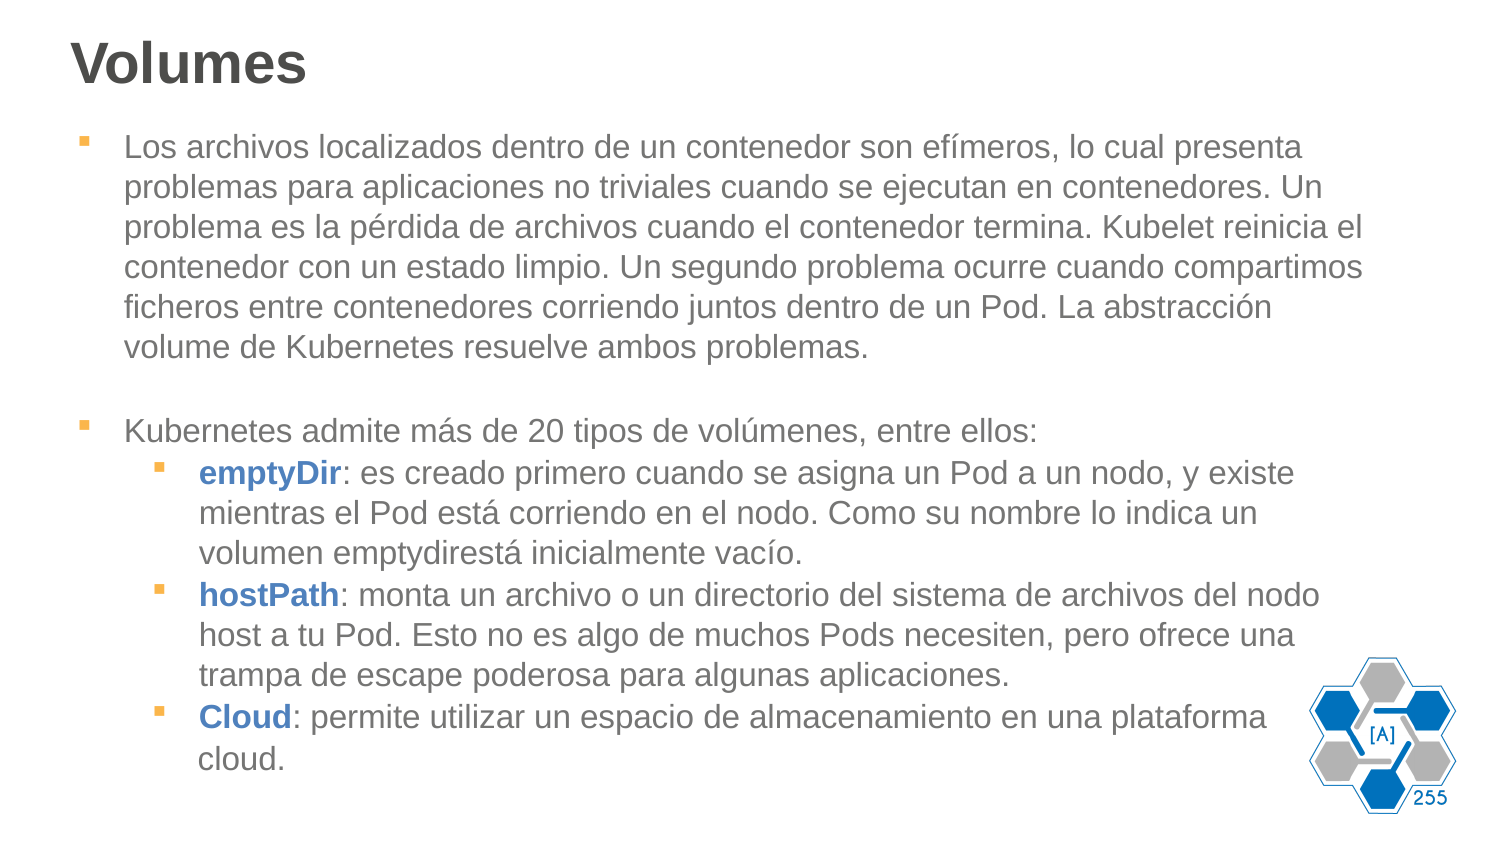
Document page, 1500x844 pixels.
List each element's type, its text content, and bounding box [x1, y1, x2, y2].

picture [1287, 637, 1479, 834]
text_box Los archivos localizados dentro de un contenedor son efímeros, lo cual presenta problemas para aplicaciones no triviales cuando se ejecutan en contenedores. Un problema es la pérdida de archivos cuando el contenedor termina. Kubelet reinicia el contenedor con un estado limpio. Un segundo problema ocurre cuando compartimos ficheros entre contenedores corriendo juntos dentro de un Pod. La abstracción volume de Kubernetes resuelve ambos problemas. Kubernetes admite más de 20 tipos de volúmenes, entre ellos: emptyDir: es creado primero cuando se asigna un Pod a un nodo, y existe mientras el Pod está corriendo en el nodo. Como su nombre lo indica un volumen emptydirestá inicialmente vacío. hostPath: monta un archivo o un directorio del sistema de archivos del nodo host a tu Pod. Esto no es algo de muchos Pods necesiten, pero ofrece una trampa de escape poderosa para algunas aplicaciones. Cloud: permite utilizar un espacio de almacenamiento en una plataforma cloud. [75, 123, 1375, 778]
title Volumes [68, 22, 975, 166]
